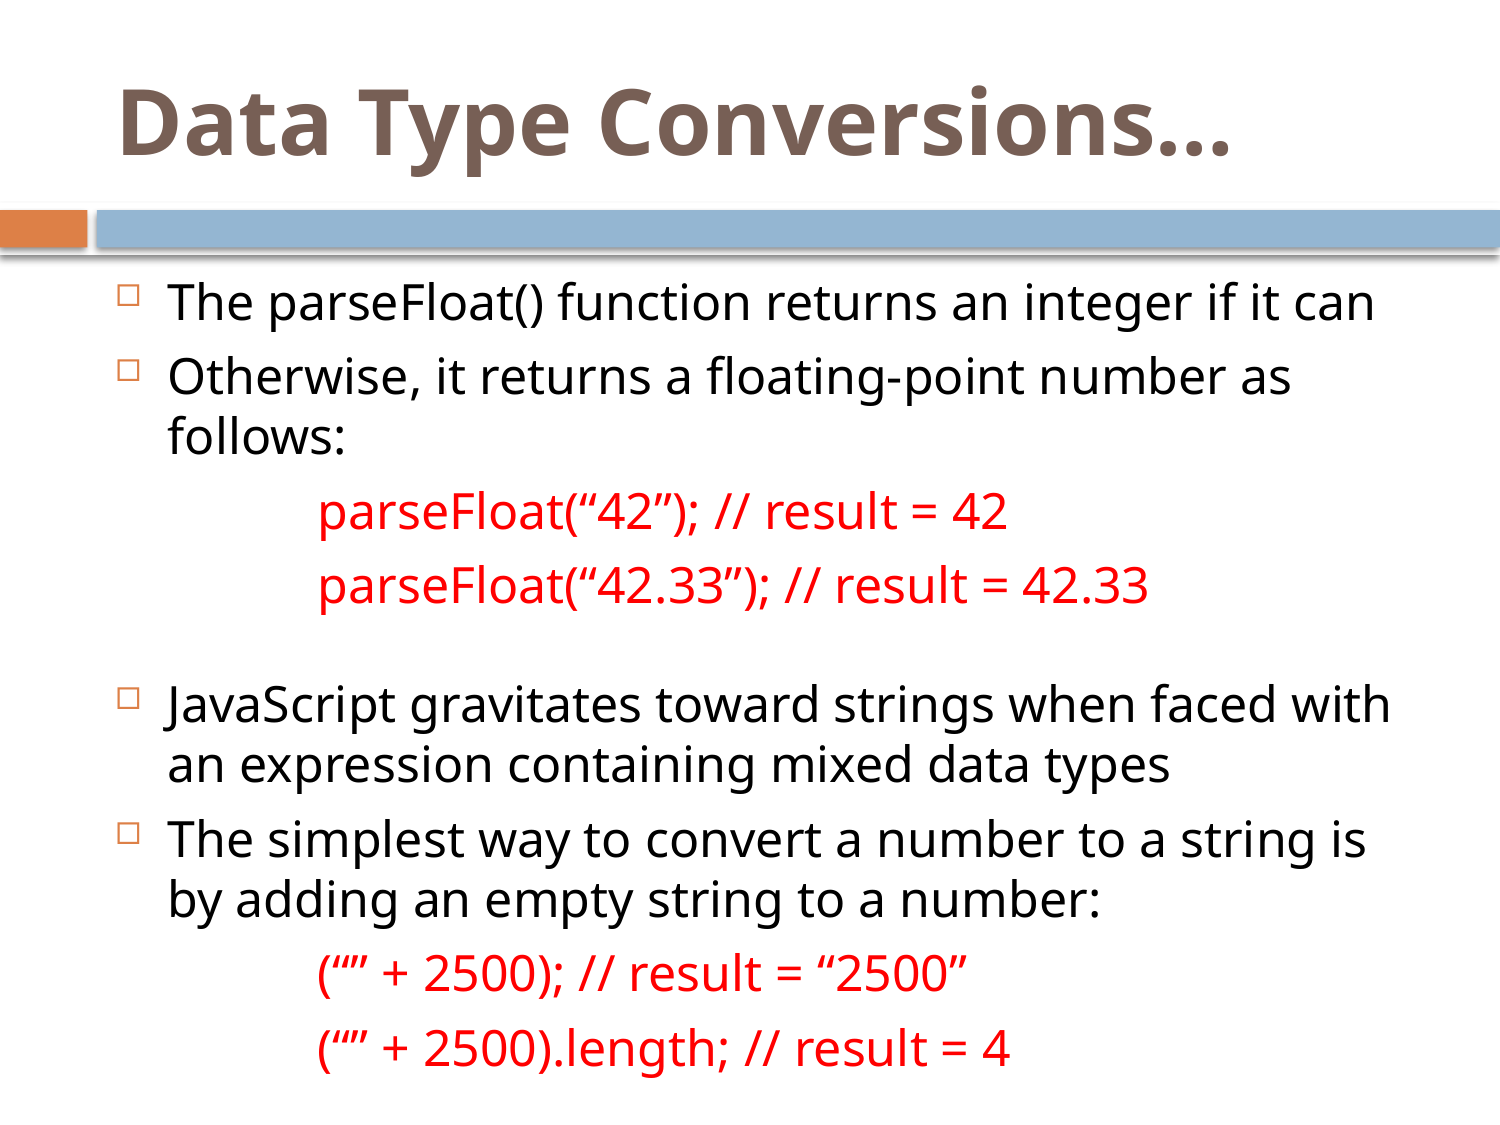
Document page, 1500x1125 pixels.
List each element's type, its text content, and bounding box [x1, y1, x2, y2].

list The parseFloat() function returns an integer if it can Otherwise, it returns a floating-point number as follows: parseFloat(“42”); // result = 42 parseFloat(“42.33”); // result = 42.33 JavaScript gravitates toward strings when faced with an expression containing mixed data types The simplest way to convert a number to a string is by adding an empty string to a number: (“” + 2500); // result = “2500” (“” + 2500).length; // result = 4 [100, 262, 1438, 1000]
title Data Type Conversions… [100, 37, 1438, 200]
